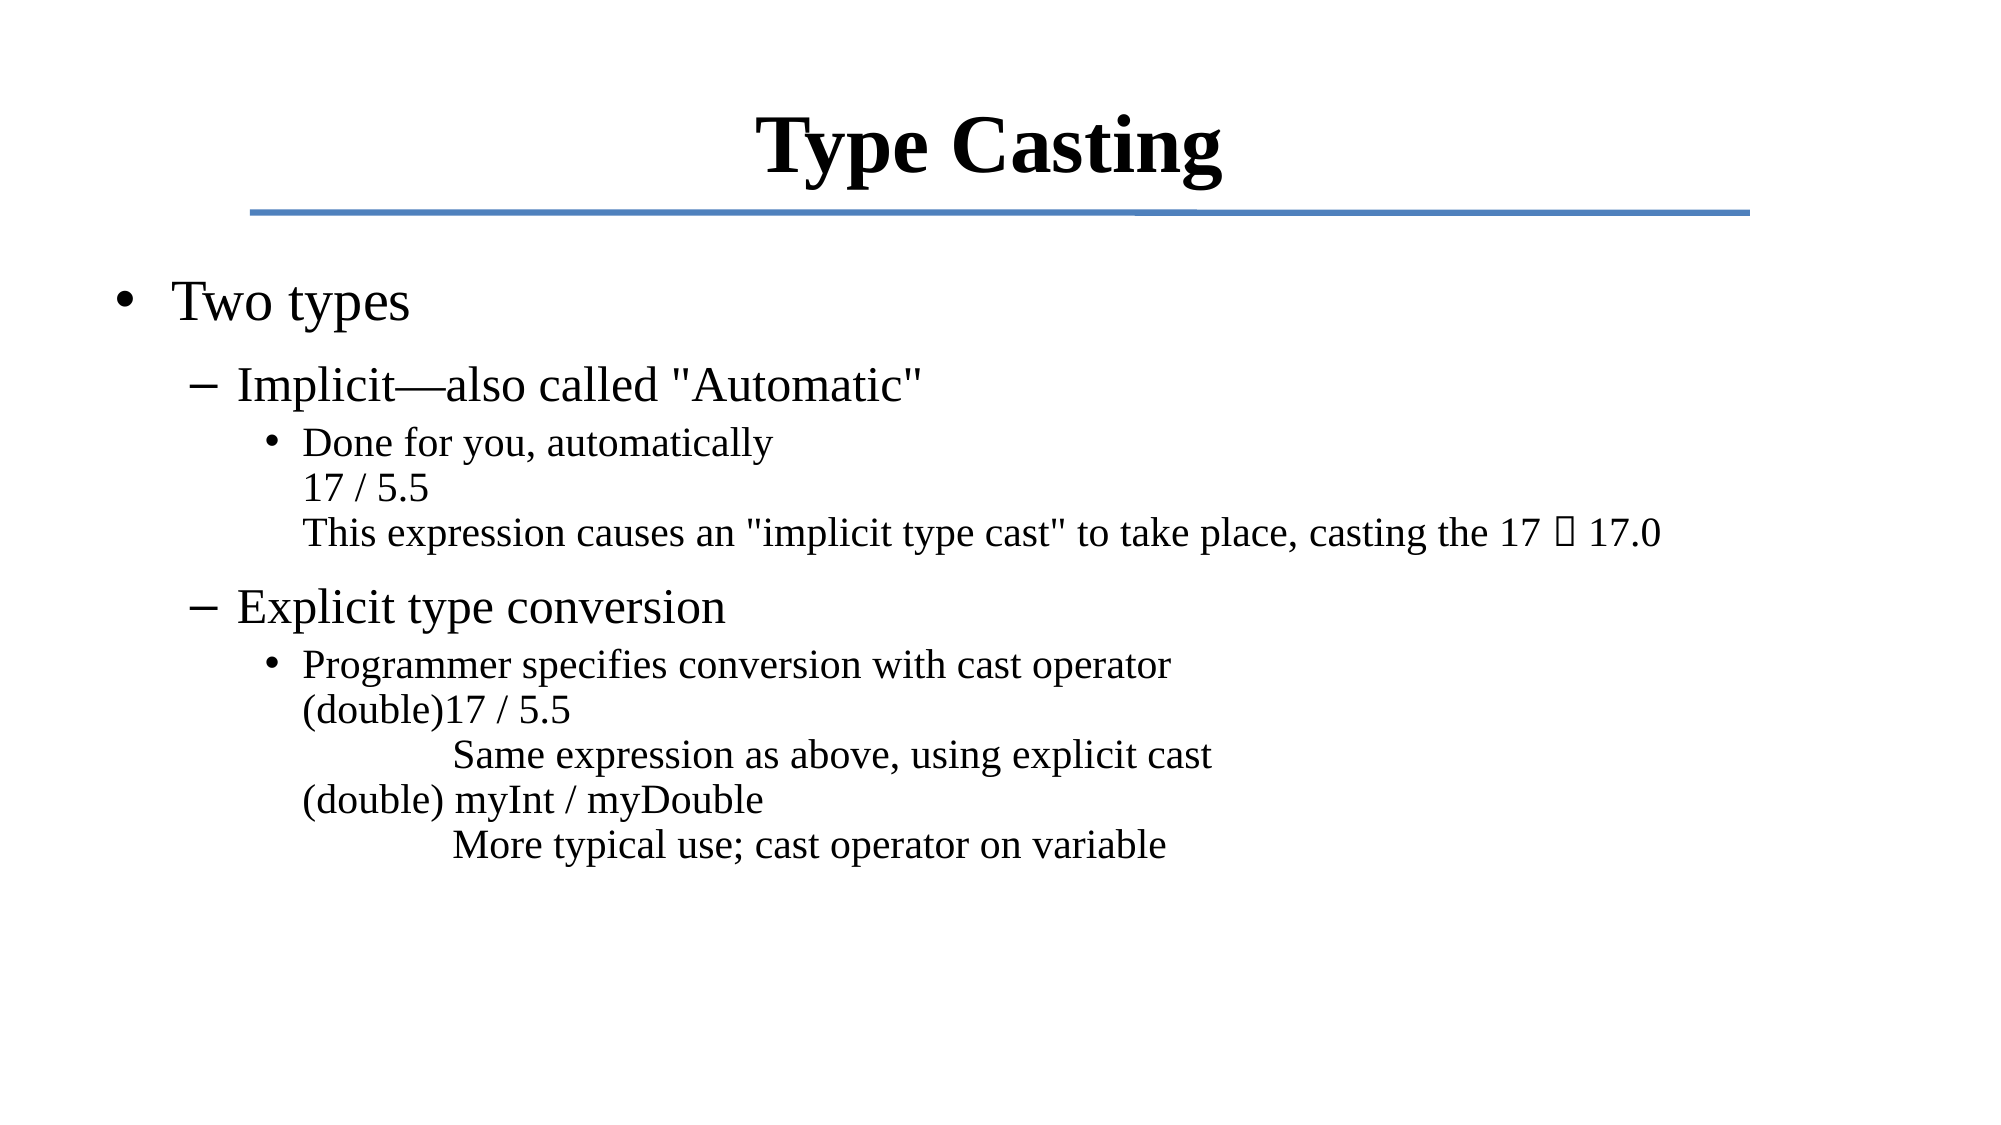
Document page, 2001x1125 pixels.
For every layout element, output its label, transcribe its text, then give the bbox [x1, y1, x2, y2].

title Type Casting [99, 45, 1900, 233]
list Two types Implicit—also called "Automatic" Done for you, automatically 17 / 5.5 This expression causes an "implicit type cast" to take place, casting the 17  17.0 Explicit type conversion Programmer specifies conversion with cast operator (double)17 / 5.5 Same expression as above, using explicit cast (double) myInt / myDouble More typical use; cast operator on variable [99, 262, 1900, 1005]
